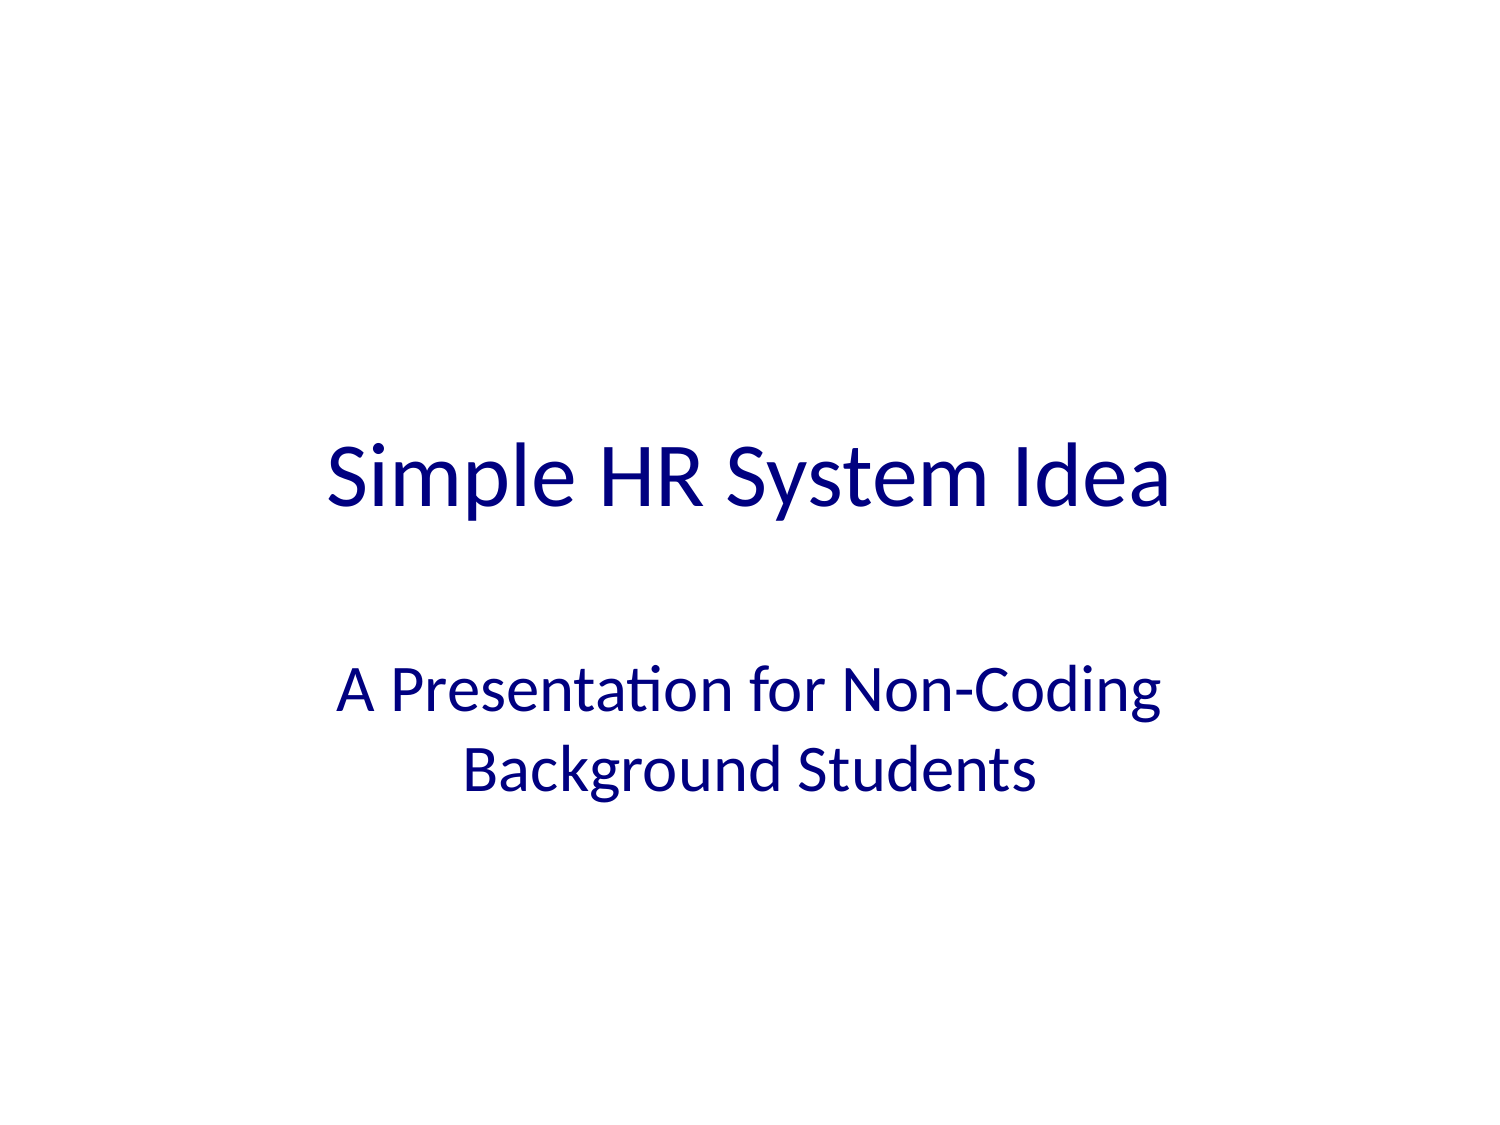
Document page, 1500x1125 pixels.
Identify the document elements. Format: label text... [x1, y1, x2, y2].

title Simple HR System Idea [112, 349, 1388, 591]
subtitle A Presentation for Non-Coding Background Students [225, 637, 1275, 925]
